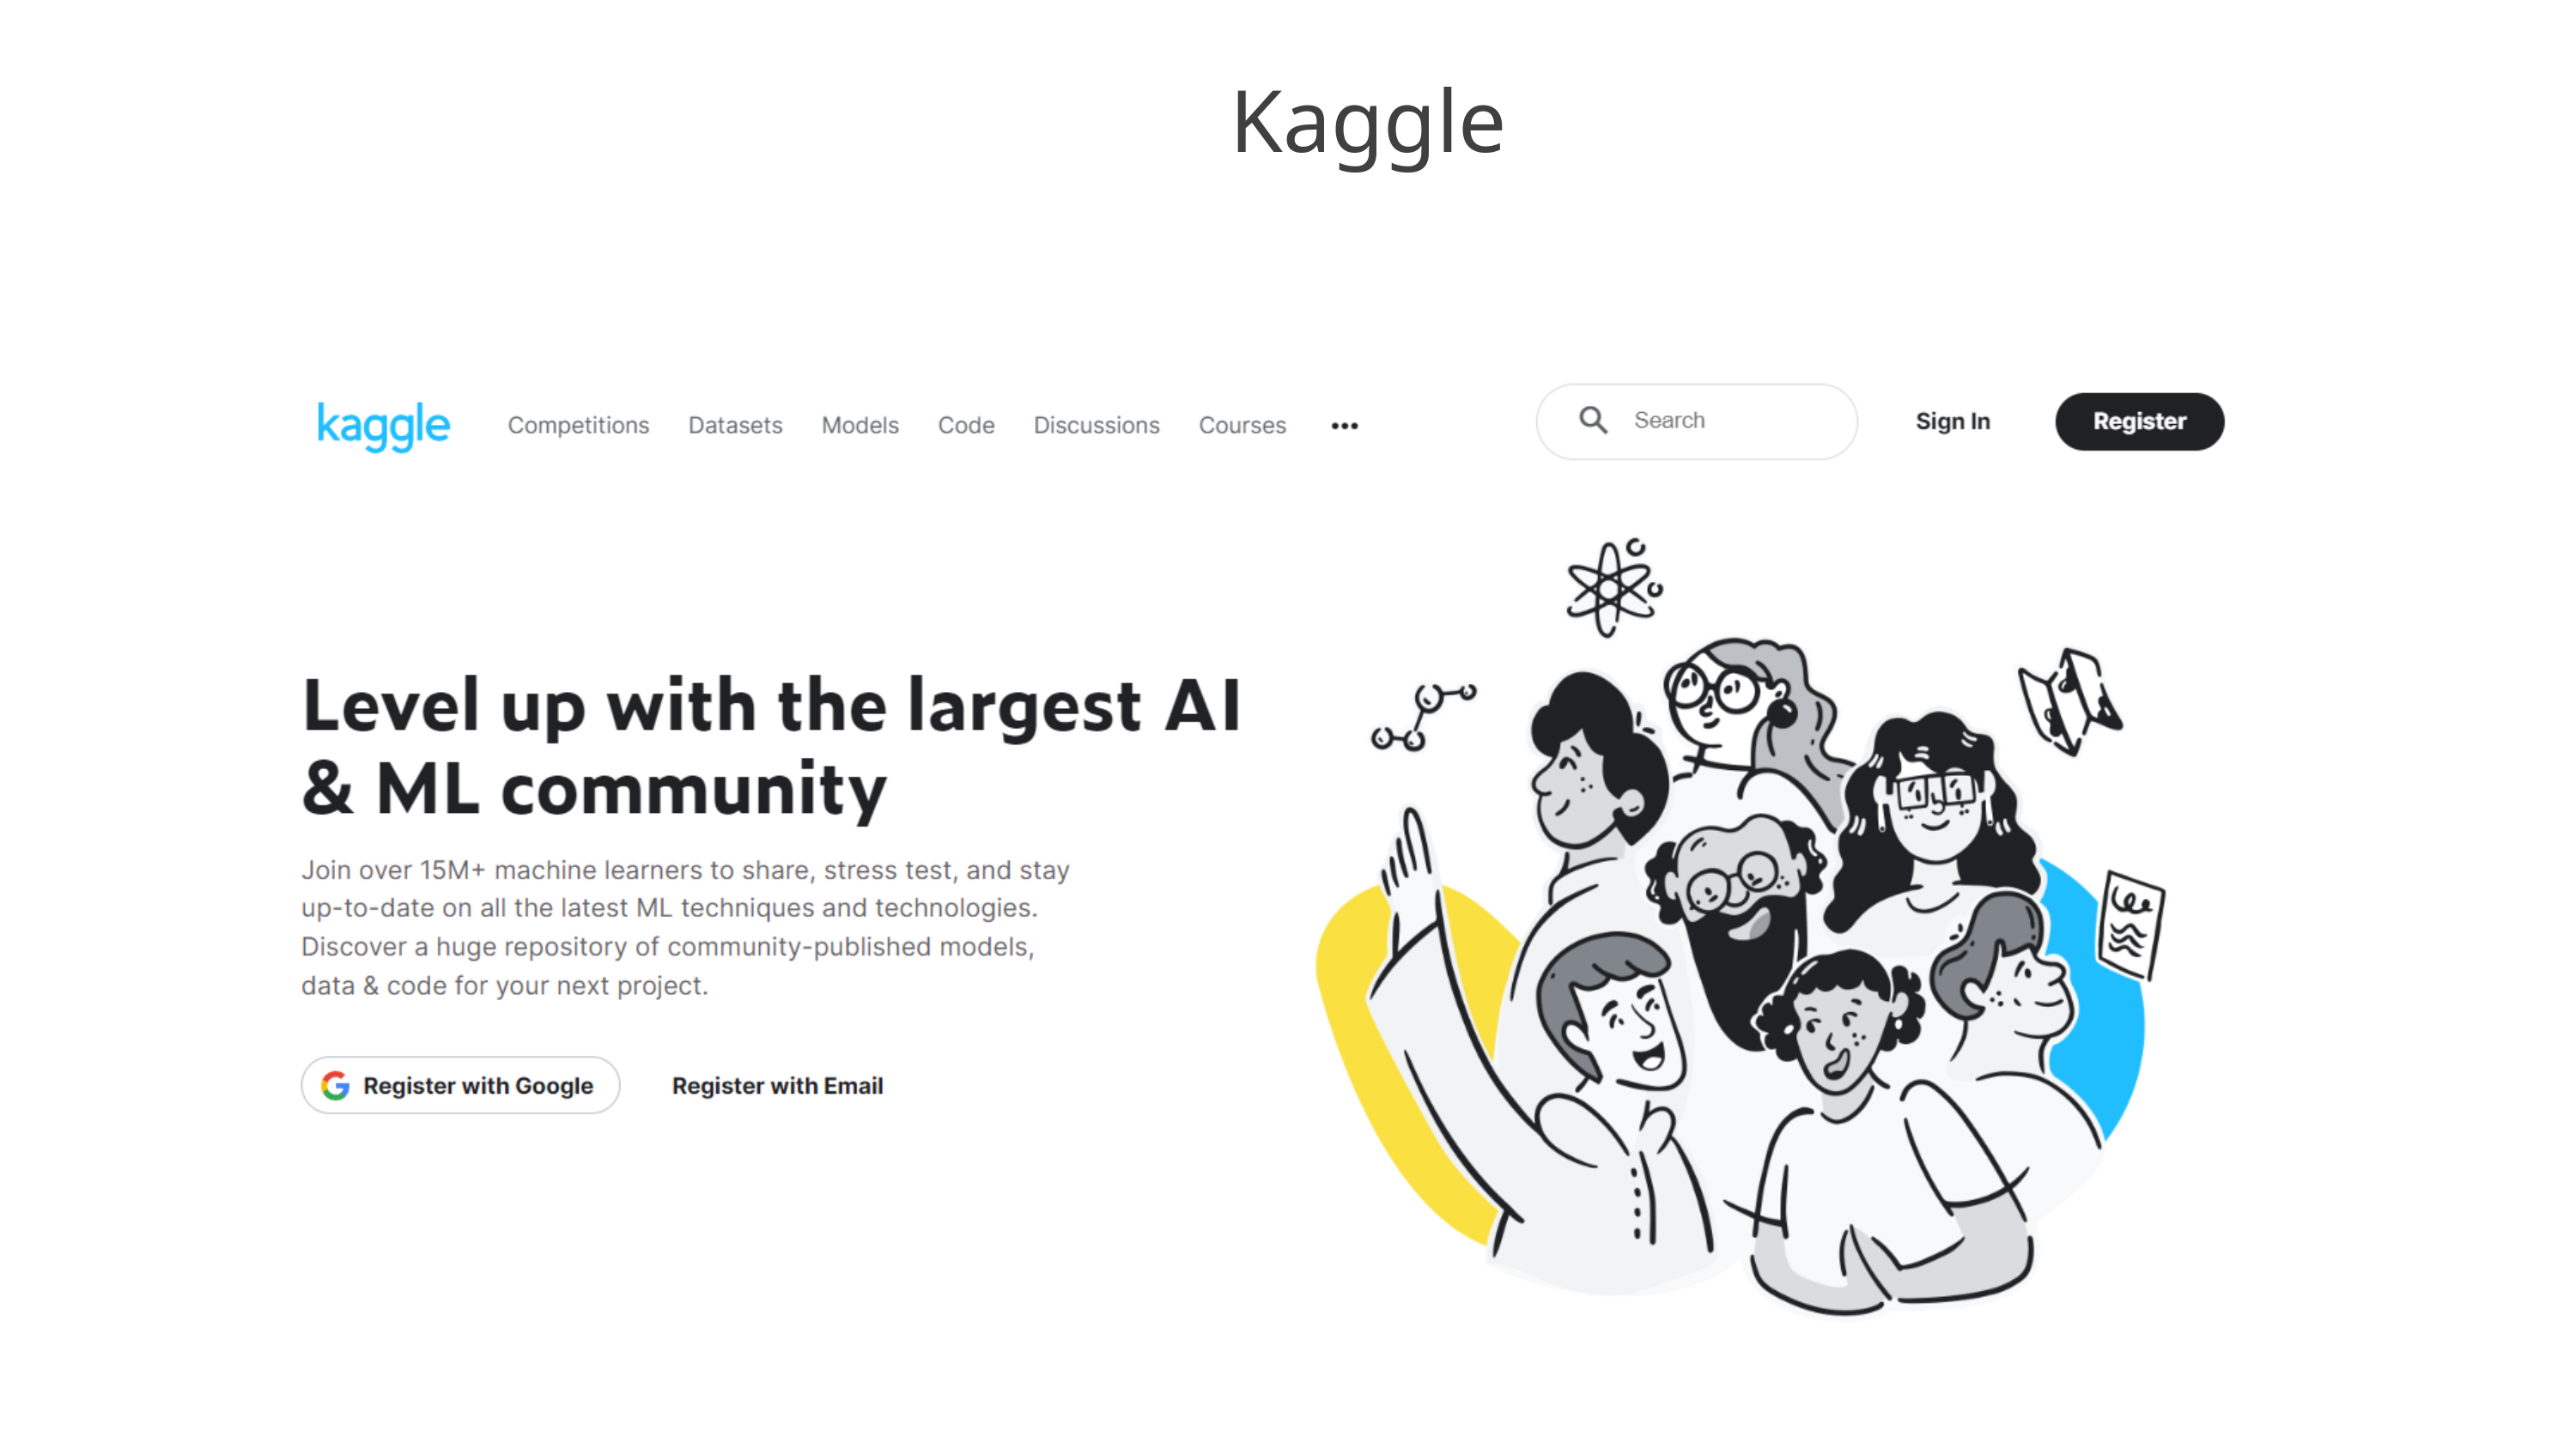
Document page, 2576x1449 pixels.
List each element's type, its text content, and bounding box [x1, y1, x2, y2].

title Kaggle [788, 64, 1946, 309]
picture [261, 372, 2315, 1324]
